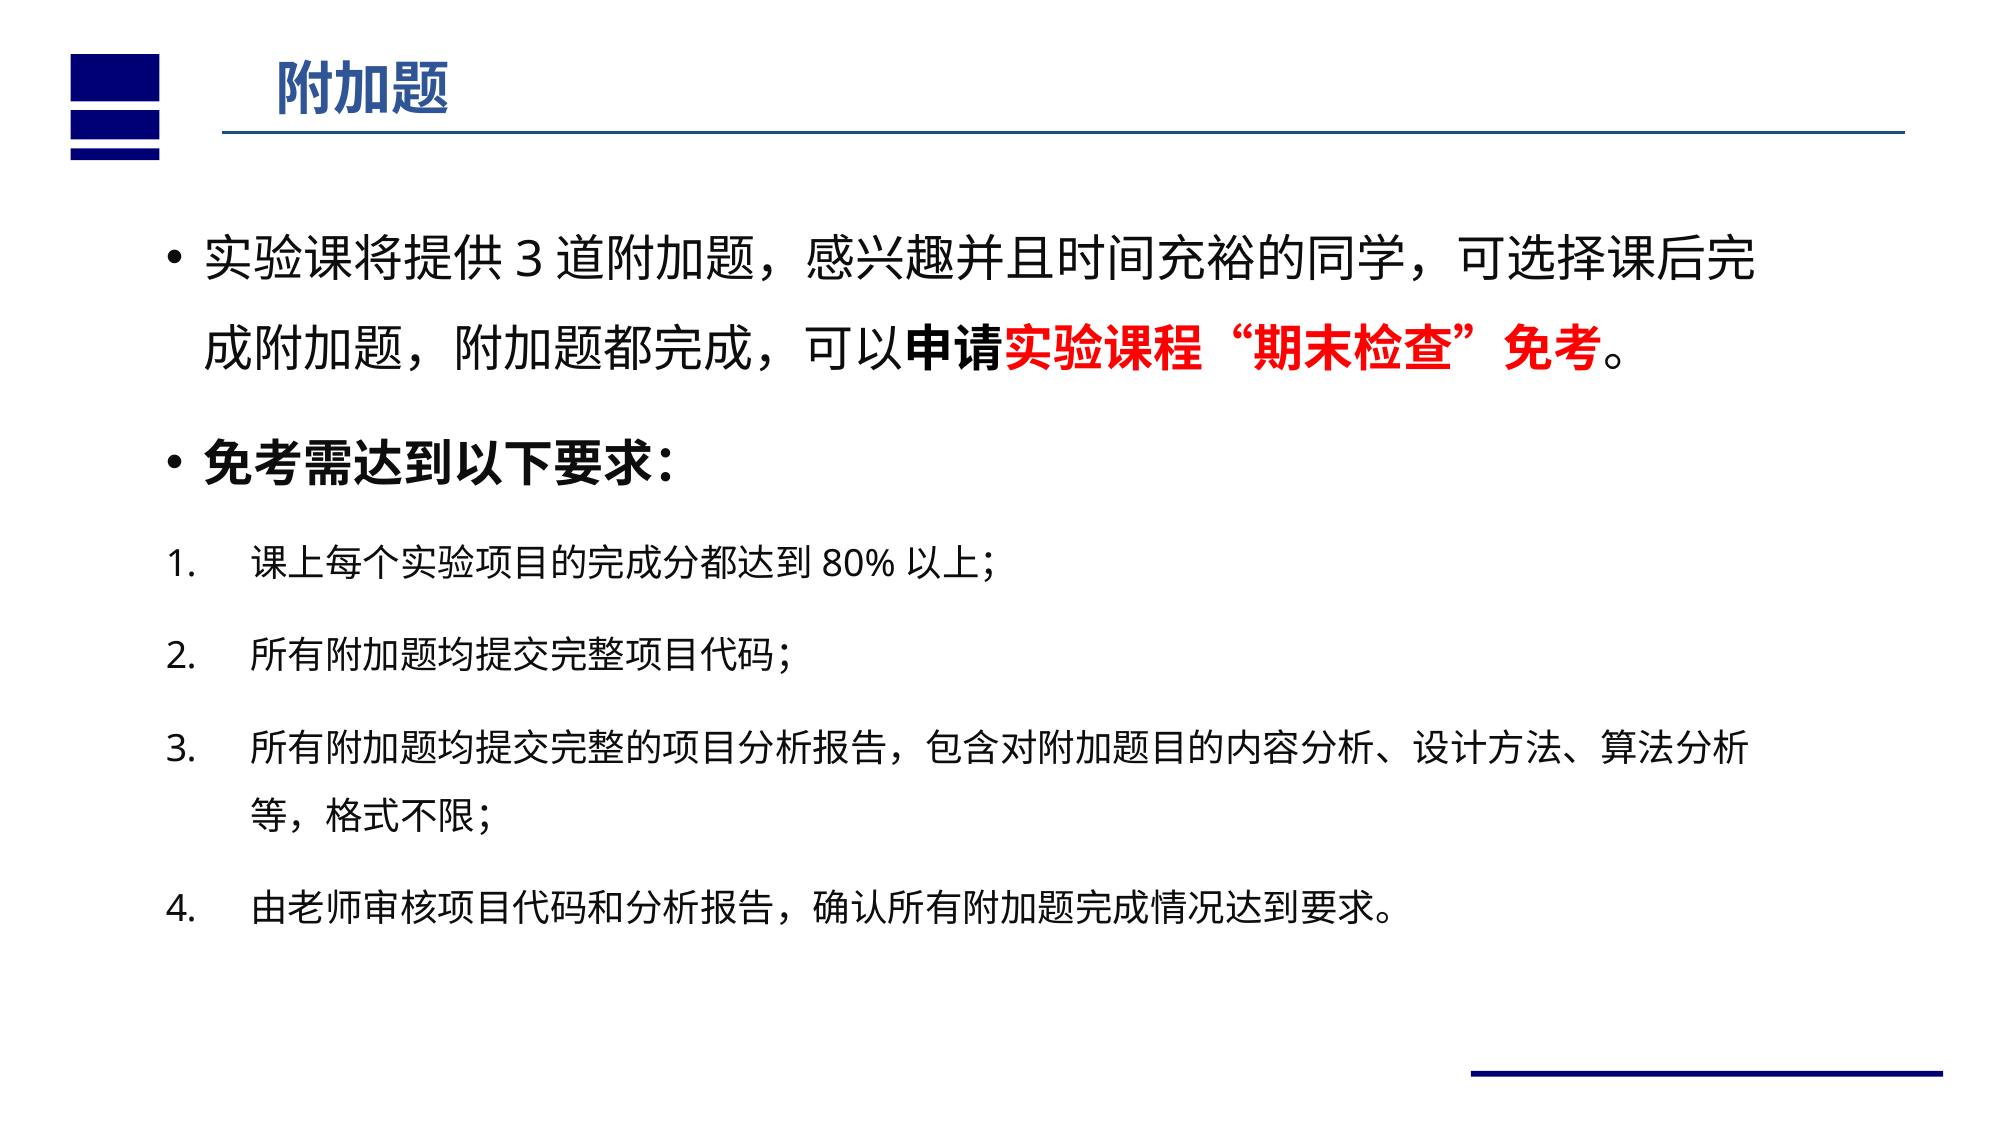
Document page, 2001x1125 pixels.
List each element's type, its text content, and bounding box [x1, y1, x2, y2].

list 实验课将提供3道附加题，感兴趣并且时间充裕的同学，可选择课后完成附加题，附加题都完成，可以申请实验课程“期末检查”免考。 免考需达到以下要求： 课上每个实验项目的完成分都达到80%以上； 所有附加题均提交完整项目代码； 所有附加题均提交完整的项目分析报告，包含对附加题目的内容分析、设计方法、算法分析等，格式不限； 由老师审核项目代码和分析报告，确认所有附加题完成情况达到要求。 [150, 188, 1798, 1044]
text_box 附加题 [260, 43, 965, 129]
